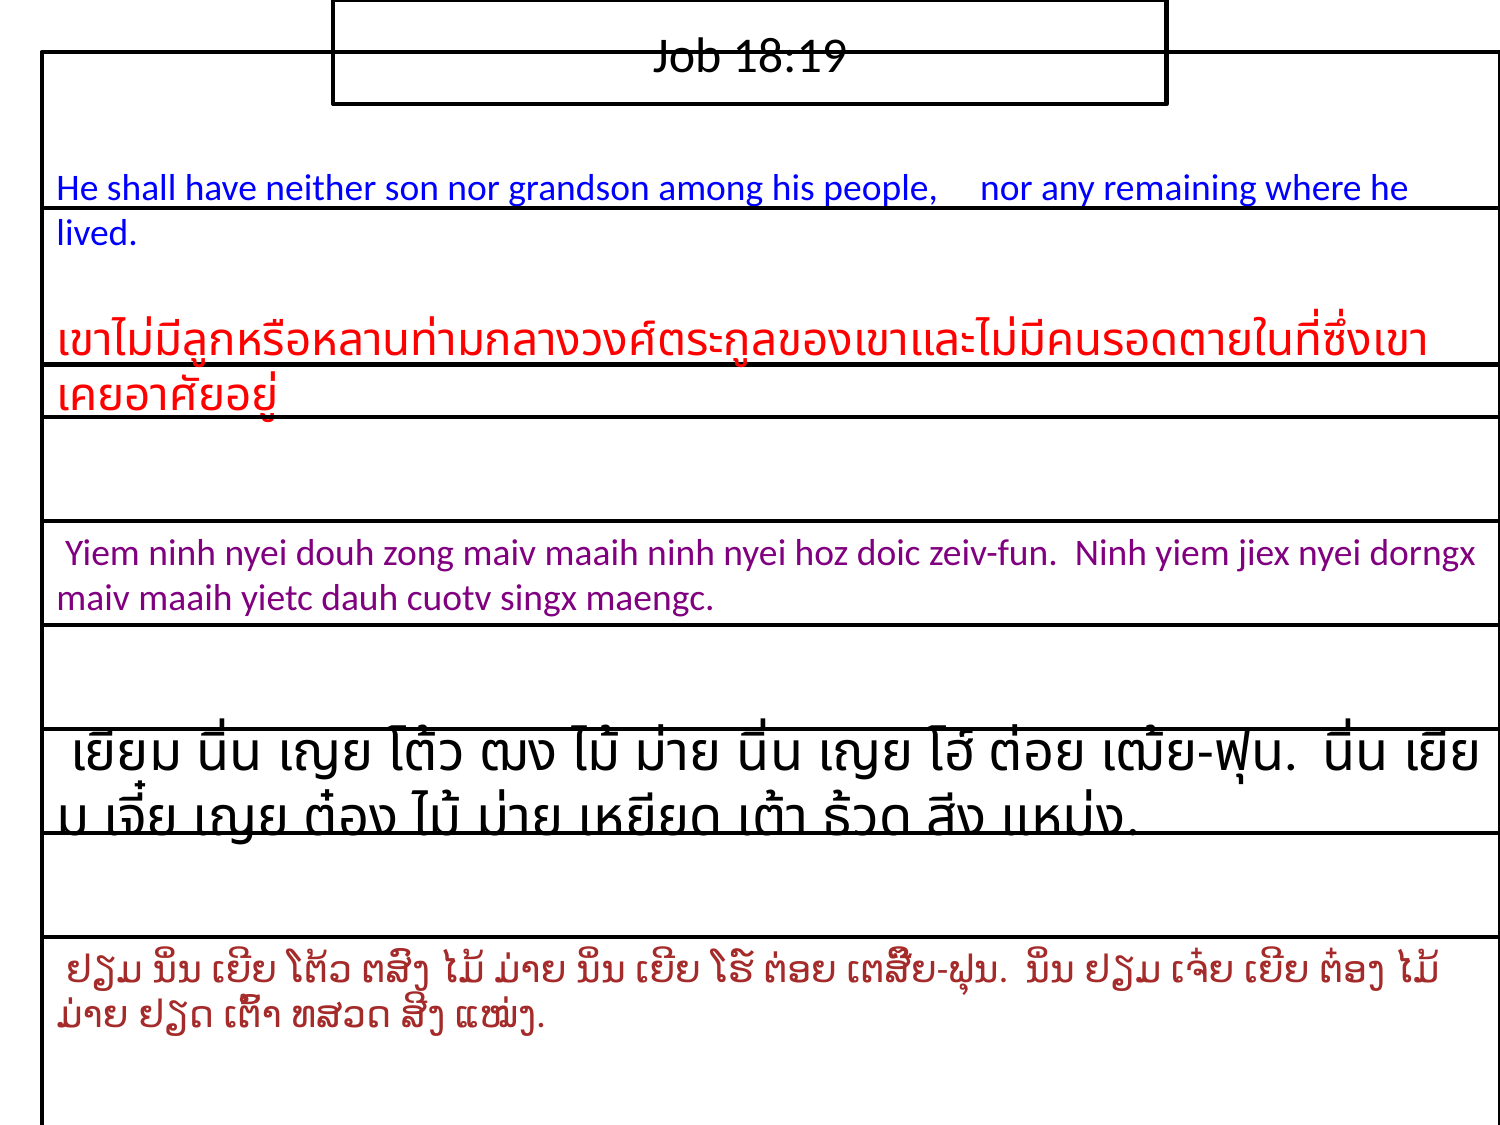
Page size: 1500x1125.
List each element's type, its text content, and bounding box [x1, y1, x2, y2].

text_box ຢຽມ ນິ່ນ ເຍີຍ ໂຕ້ວ ຕສົງ ໄມ້ ມ່າຍ ນິ່ນ ເຍີຍ ໂຮ໌ ຕ່ອຍ ເຕສີ໊ຍ-ຟຸນ. ນິ່ນ ຢຽມ ເຈ໋ຍ ເຍີຍ ຕ໋ອງ ໄມ້ ມ່າຍ ຢຽດ ເຕົ້າ ທສວດ ສີງ ແໝ່ງ. [40, 831, 1500, 1125]
text_box Yiem ninh nyei douh zong maiv maaih ninh nyei hoz doic zeiv-fun. Ninh yiem jiex nyei dorngx maiv maaih yietc dauh cuotv singx maengc. [40, 415, 1500, 623]
text_box Job 18:19 [331, 0, 1169, 50]
text_box He shall have neither son nor grandson among his people, nor any remaining where he lived. [40, 50, 1500, 206]
text_box เยียม นิ่น เญย โต้ว ฒง ไม้ ม่าย นิ่น เญย โฮ์ ต่อย เฒ้ย-ฟุน. นิ่น เยียม เจี๋ย เญย ต๋อง ไม้ ม่าย เหยียด เต้า ธ้วด สีง แหม่ง. [40, 623, 1500, 831]
text_box เขา​ไม่​มี​ลูก​หรือ​หลาน​ท่ามกลาง​วงศ์​ตระกูล​ของ​เขาและ​ไม่​มี​คน​รอด​ตาย​ใน​ที่​ซึ่ง​เขา​เคย​อาศัย​อยู่ [40, 206, 1500, 415]
